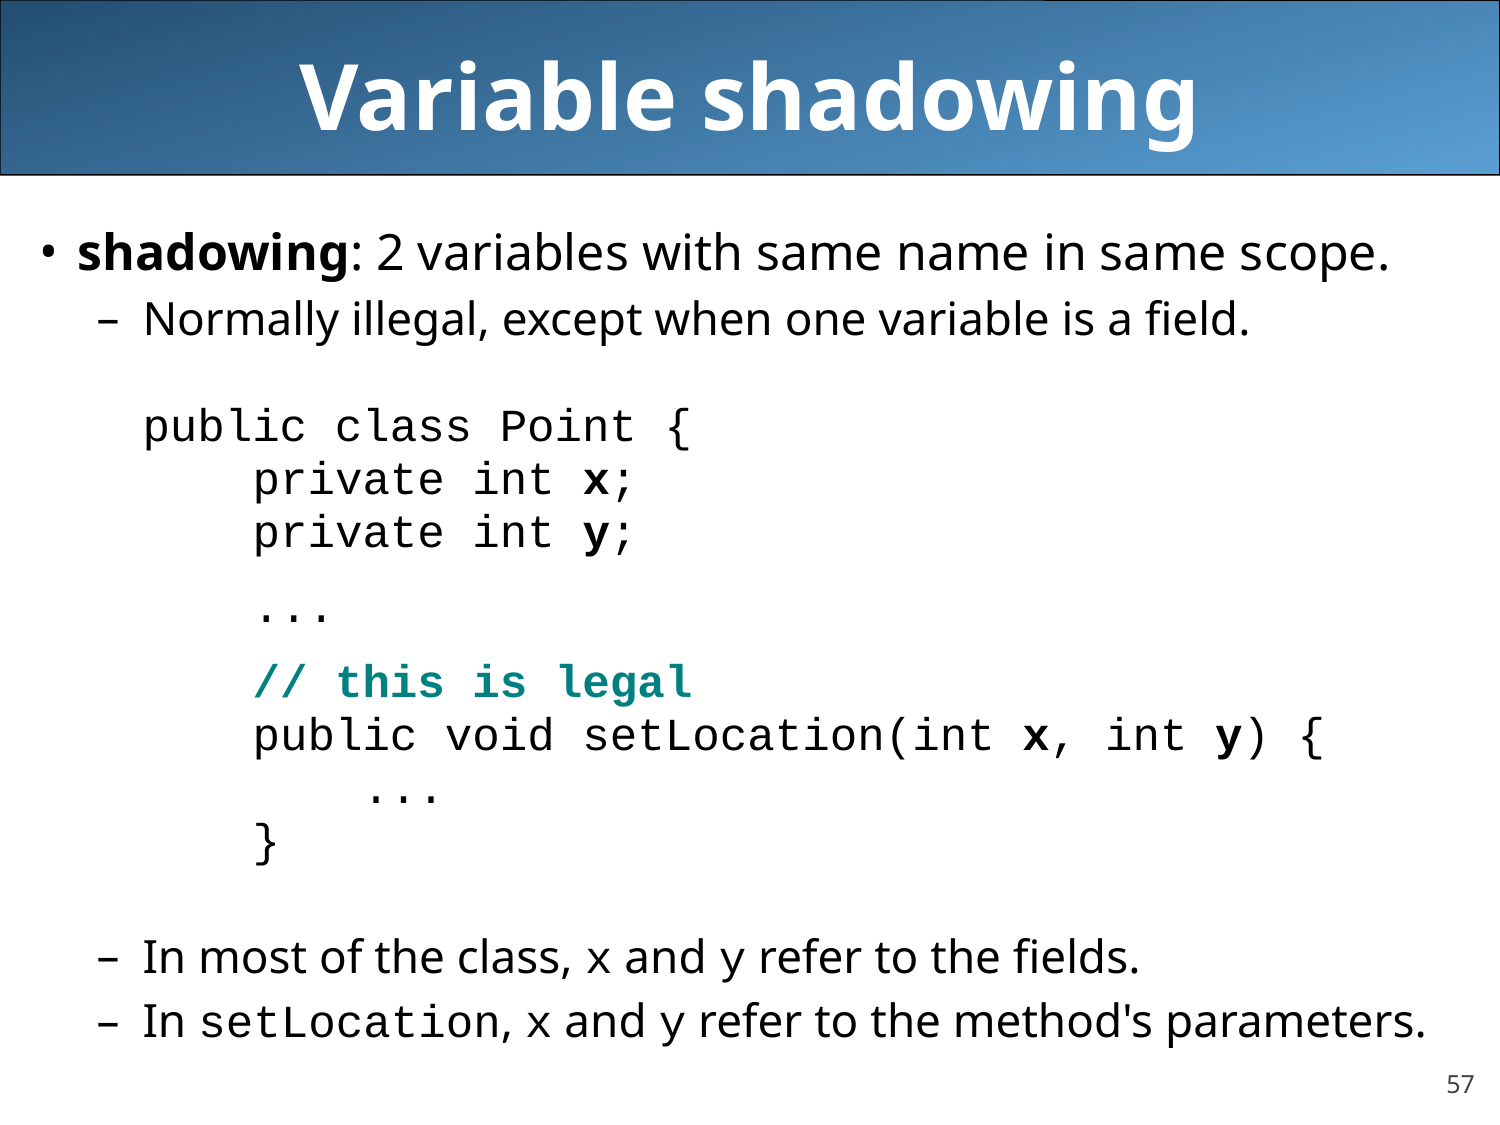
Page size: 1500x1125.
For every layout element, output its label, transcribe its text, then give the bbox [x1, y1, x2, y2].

list shadowing: 2 variables with same name in same scope. Normally illegal, except when one variable is a field. public class Point { private int x; private int y; ... // this is legal public void setLocation(int x, int y) { ... } In most of the class, x and y refer to the fields. In setLocation, x and y refer to the method's parameters. [24, 212, 1500, 1063]
title Variable shadowing [75, 0, 1425, 188]
